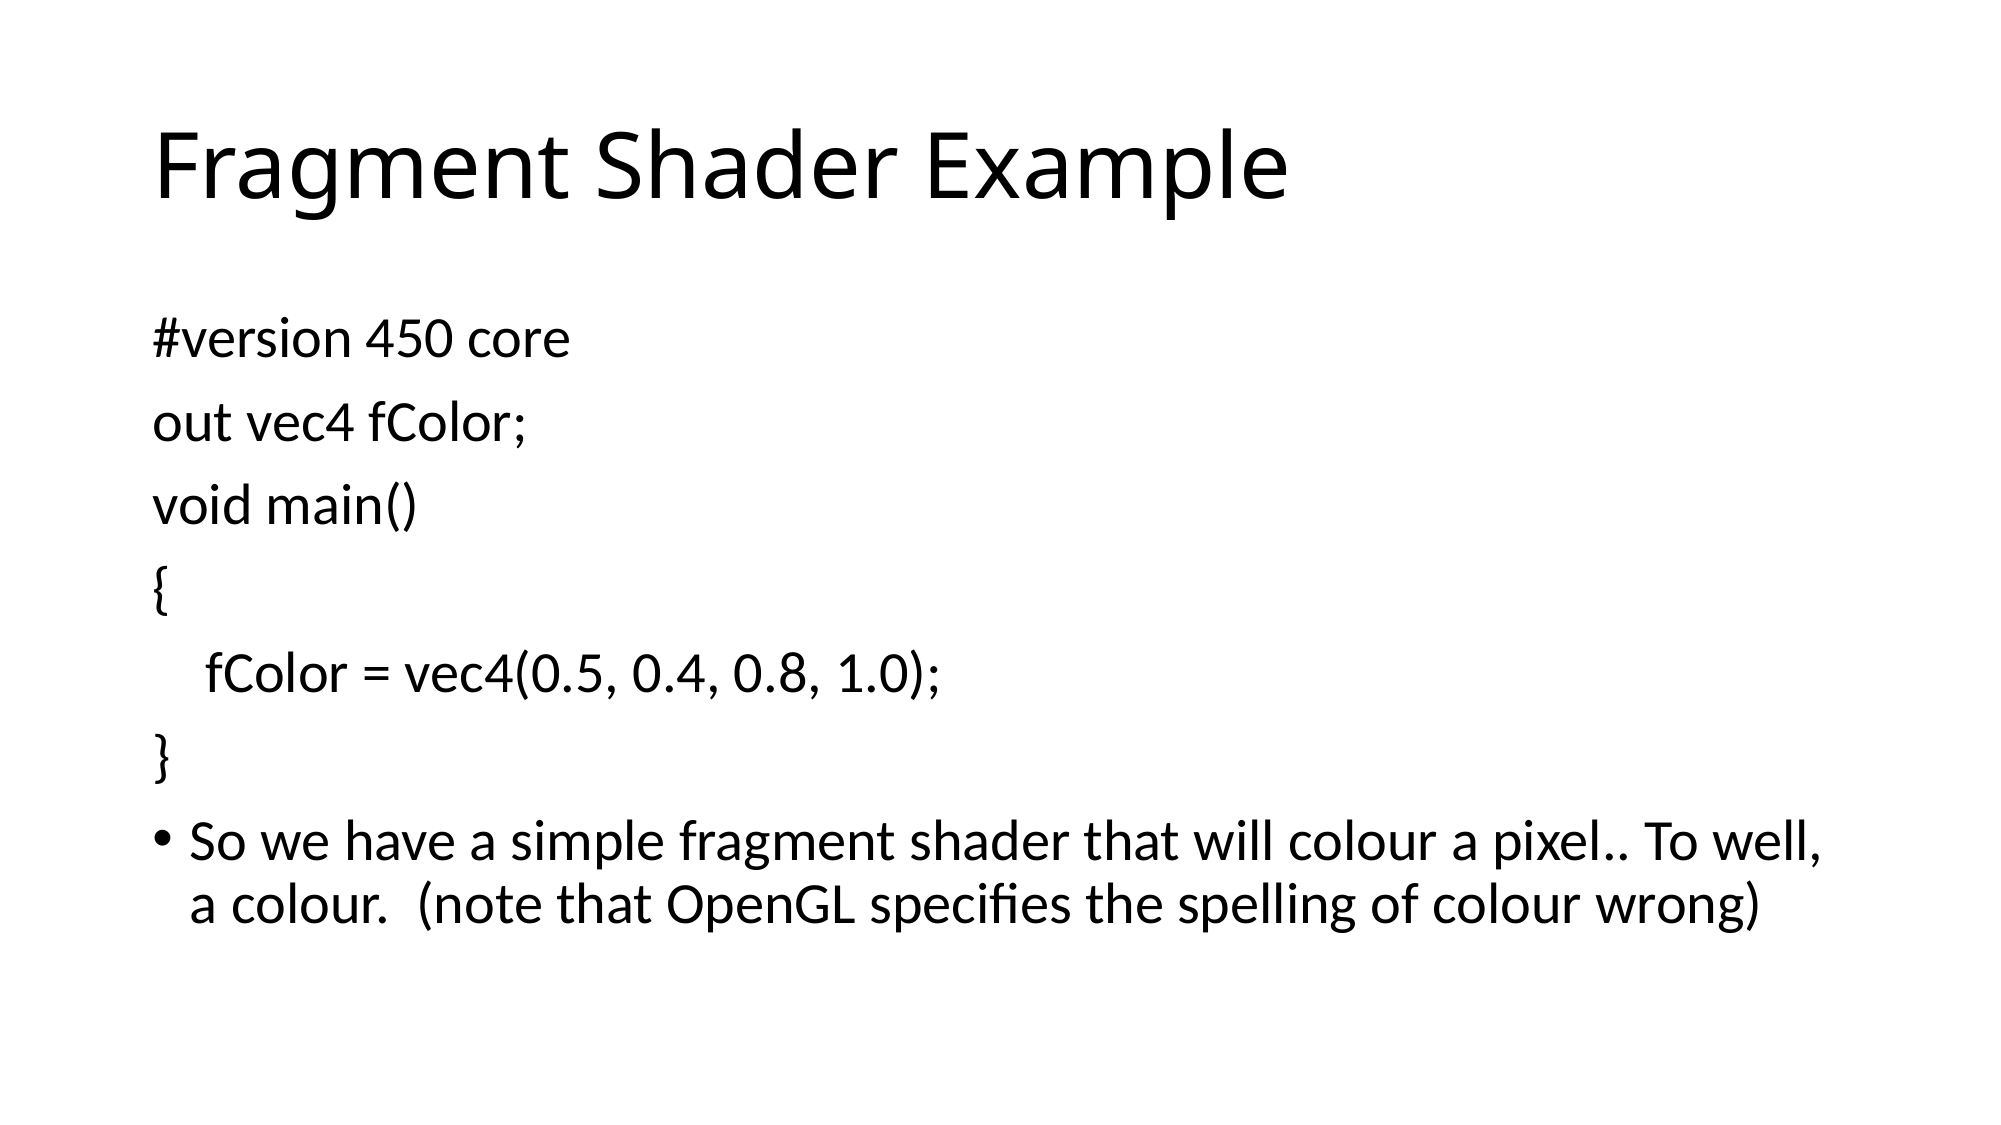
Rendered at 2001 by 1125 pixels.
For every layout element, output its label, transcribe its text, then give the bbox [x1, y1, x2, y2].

title Fragment Shader Example [137, 59, 1863, 278]
list #version 450 core out vec4 fColor; void main() { fColor = vec4(0.5, 0.4, 0.8, 1.0); } So we have a simple fragment shader that will colour a pixel.. To well, a colour. (note that OpenGL specifies the spelling of colour wrong) [137, 299, 1863, 1014]
